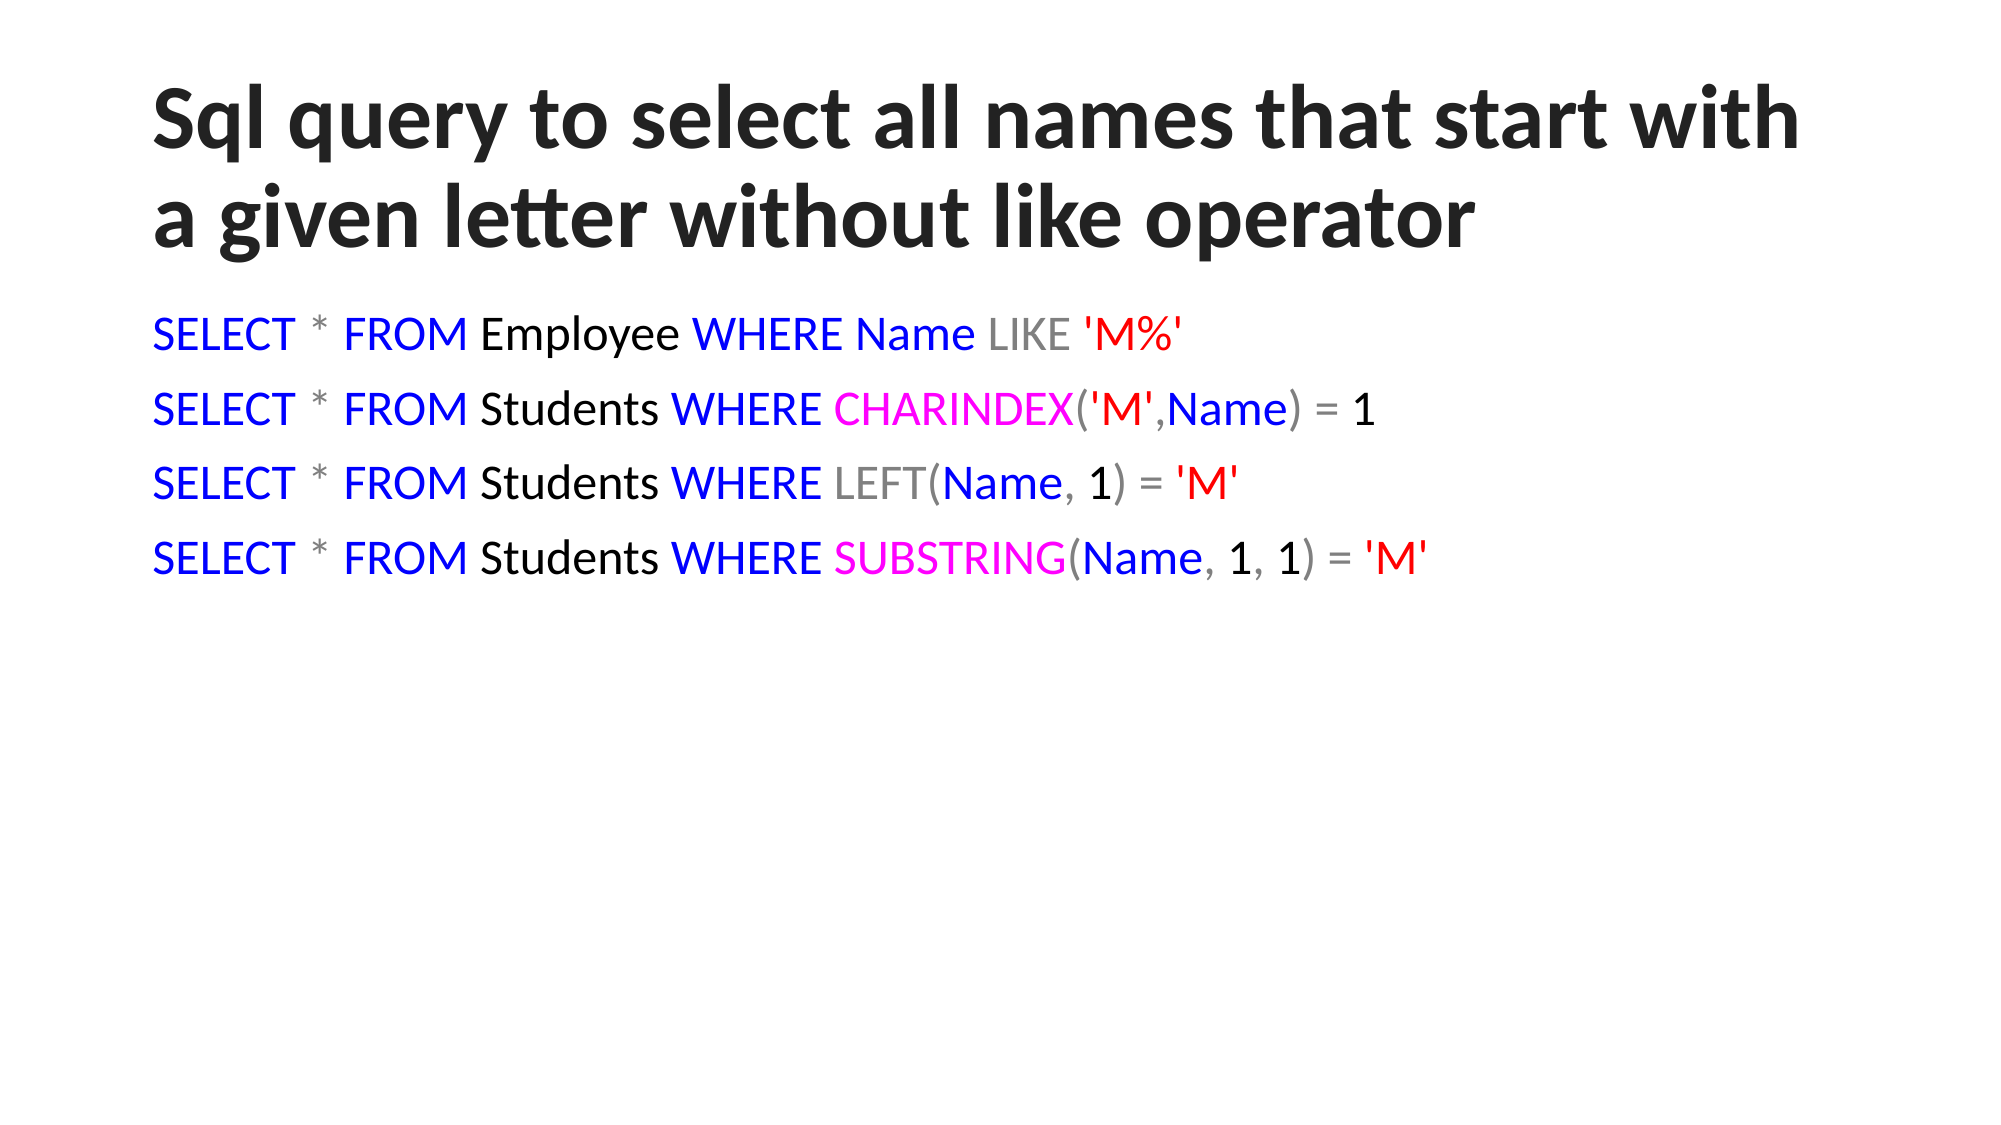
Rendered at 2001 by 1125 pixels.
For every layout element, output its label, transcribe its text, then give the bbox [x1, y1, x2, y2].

list SELECT * FROM Employee WHERE Name LIKE 'M%' SELECT * FROM Students WHERE CHARINDEX('M',Name) = 1 SELECT * FROM Students WHERE LEFT(Name, 1) = 'M' SELECT * FROM Students WHERE SUBSTRING(Name, 1, 1) = 'M' [137, 299, 1863, 1014]
title Sql query to select all names that start with a given letter without like operator [137, 59, 1863, 278]
